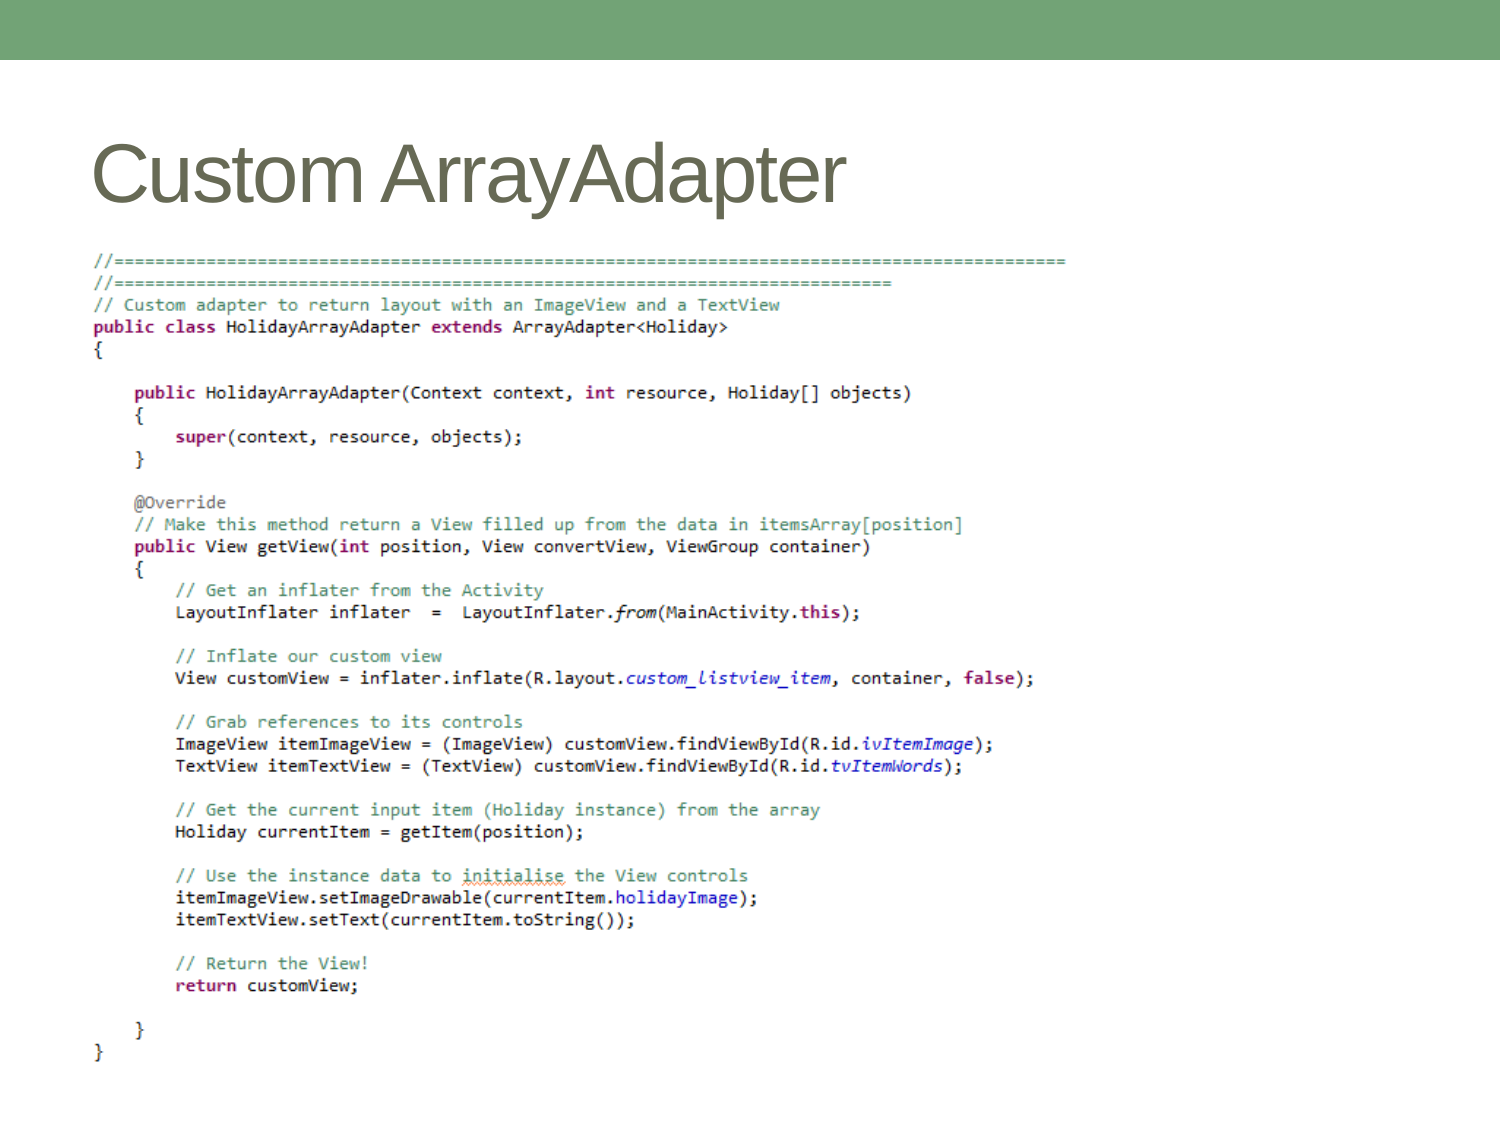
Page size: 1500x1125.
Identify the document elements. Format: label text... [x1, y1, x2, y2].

picture [76, 248, 1070, 1069]
title Custom ArrayAdapter [75, 87, 1425, 250]
